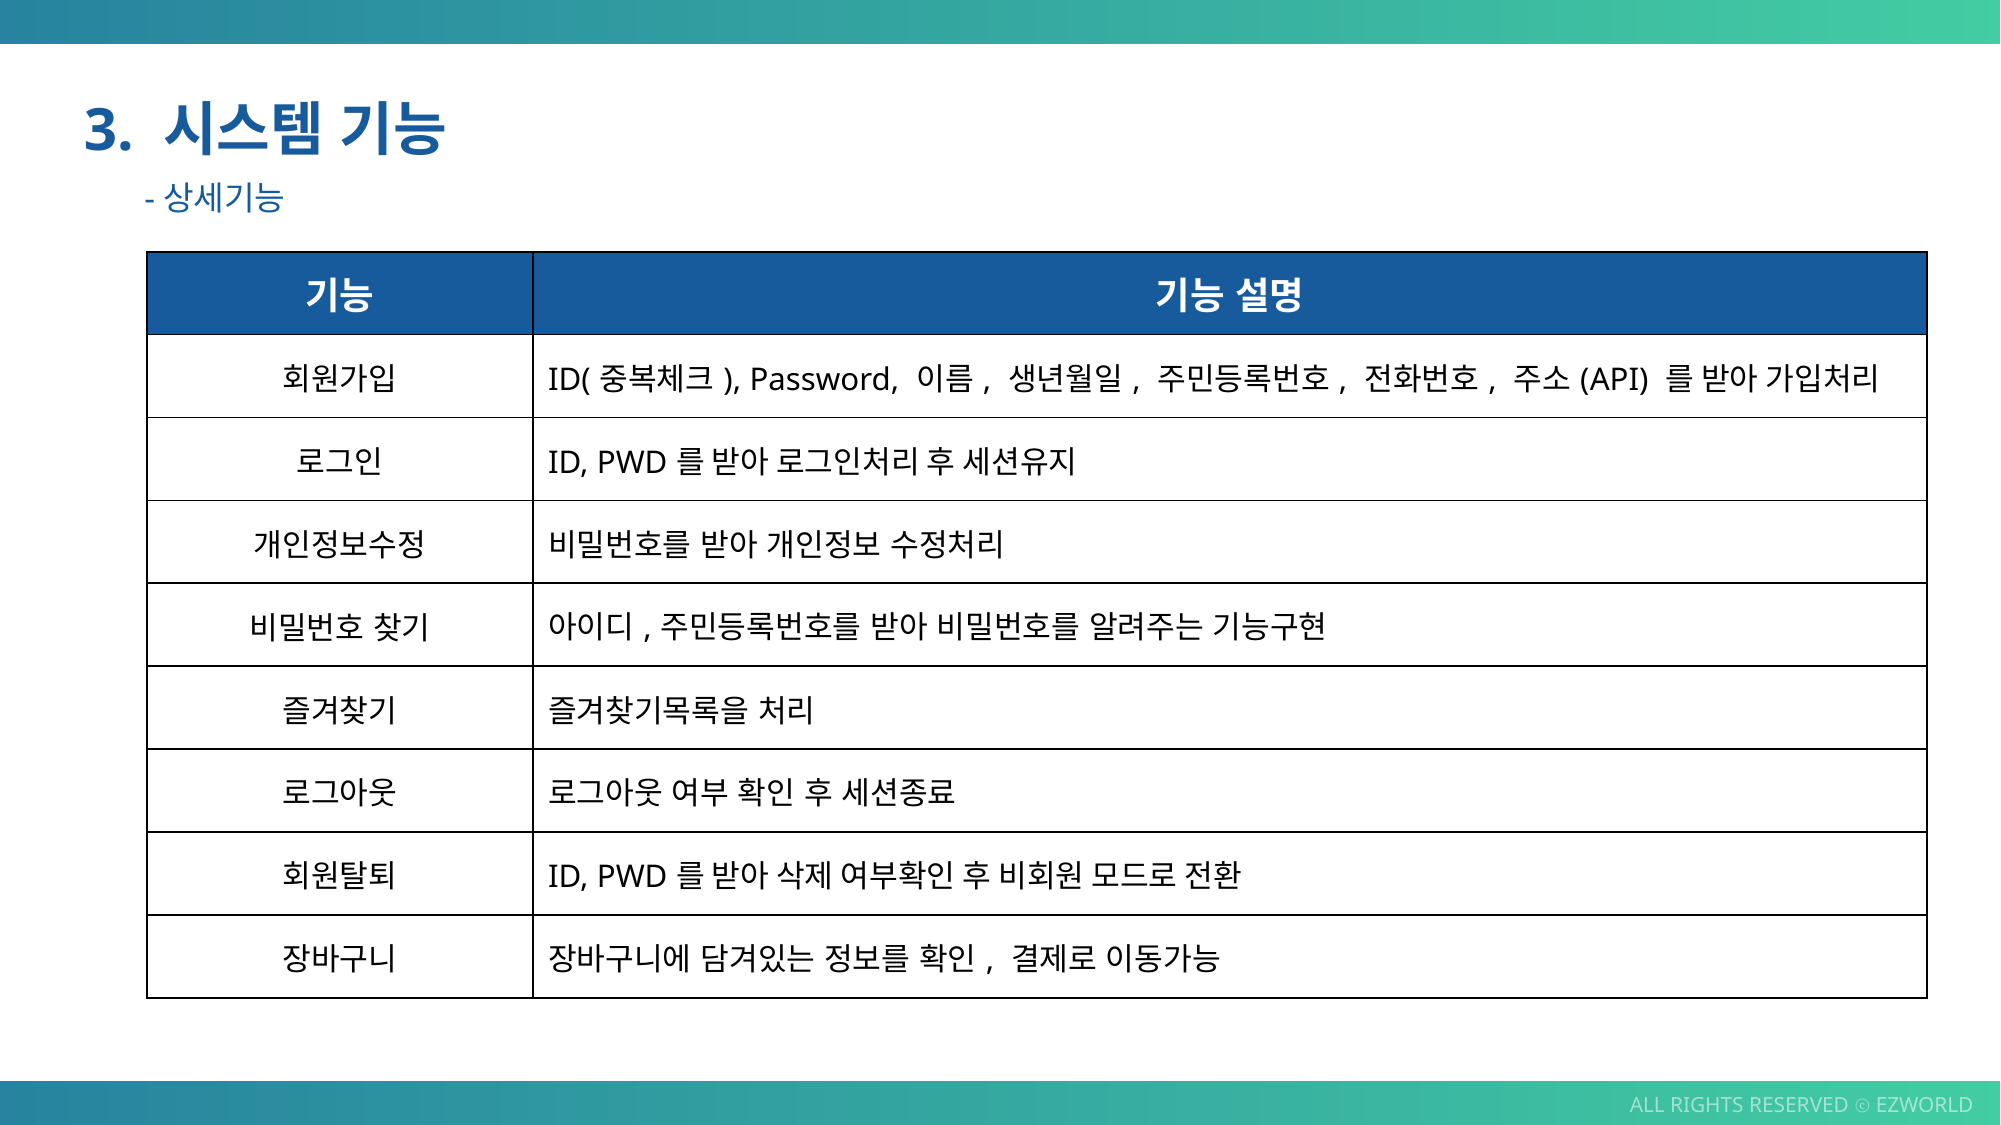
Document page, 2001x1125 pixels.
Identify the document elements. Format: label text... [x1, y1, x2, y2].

table_cell 회원가입 [148, 335, 532, 417]
table_cell 즐겨찾기목록을 처리 [534, 667, 1926, 748]
text_box 3. 시스템 기능 [69, 84, 462, 170]
table_header 기능 설명 [534, 253, 1926, 334]
table_header 기능 [148, 253, 532, 334]
table_cell 장바구니 [148, 916, 532, 997]
table_cell 개인정보수정 [148, 501, 532, 582]
table_cell ID(중복체크), Password, 이름, 생년월일, 주민등록번호, 전화번호, 주소(API) 를 받아 가입처리 [534, 335, 1926, 417]
text_box -상세기능 [129, 170, 301, 225]
table_cell ID, PWD를 받아 로그인처리 후 세션유지 [534, 418, 1926, 500]
table_cell ID, PWD를 받아 삭제 여부확인 후 비회원 모드로 전환 [534, 833, 1926, 914]
table_cell 회원탈퇴 [148, 833, 532, 914]
table_cell 아이디,주민등록번호를 받아 비밀번호를 알려주는 기능구현 [534, 584, 1926, 665]
table_cell 비밀번호를 받아 개인정보 수정처리 [534, 501, 1926, 582]
table_cell 즐겨찾기 [148, 667, 532, 748]
table_cell 비밀번호 찾기 [148, 584, 532, 665]
table_cell 장바구니에 담겨있는 정보를 확인, 결제로 이동가능 [534, 916, 1926, 997]
table_cell 로그아웃 여부 확인 후 세션종료 [534, 750, 1926, 831]
table_cell 로그아웃 [148, 750, 532, 831]
table_cell 로그인 [148, 418, 532, 500]
